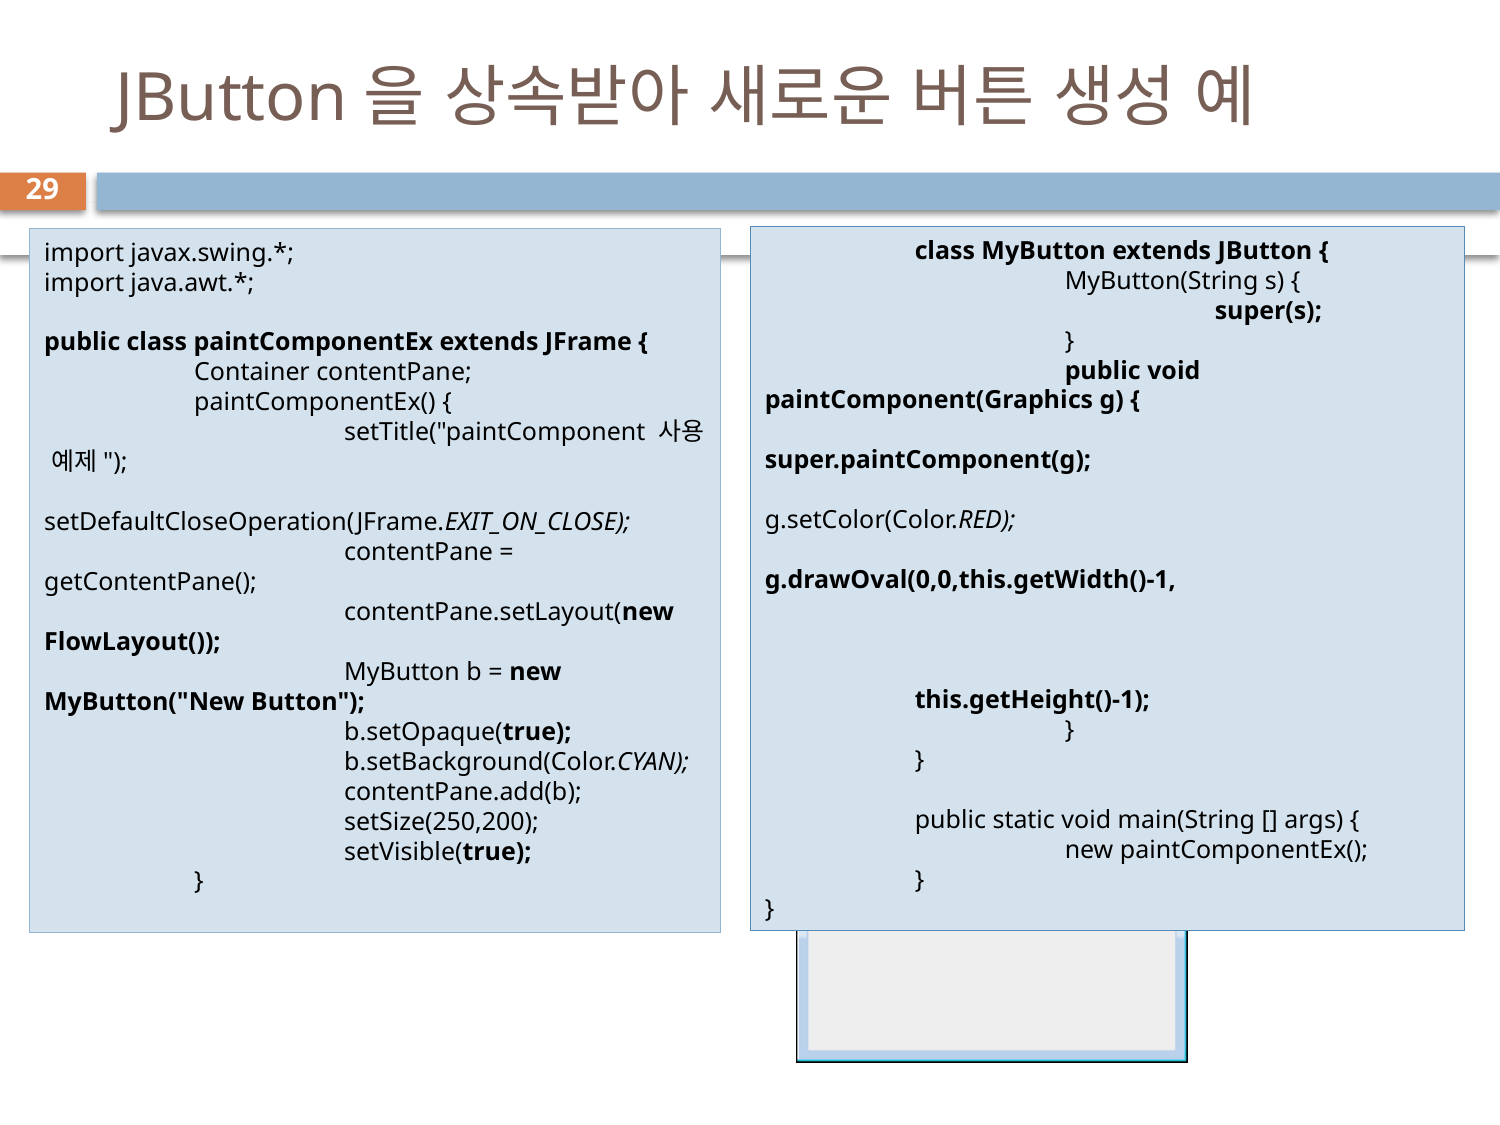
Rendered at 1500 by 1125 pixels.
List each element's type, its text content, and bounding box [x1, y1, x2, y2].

text_box class MyButton extends JButton { MyButton(String s) { super(s); } public void paintComponent(Graphics g) { super.paintComponent(g); g.setColor(Color.RED); g.drawOval(0,0,this.getWidth()-1, this.getHeight()-1); } } public static void main(String [] args) { new paintComponentEx(); } } [750, 226, 1465, 931]
picture [796, 749, 1188, 1063]
slide_number 29 [0, 170, 87, 211]
title JButton을 상속받아 새로운 버튼 생성 예 [100, 37, 1438, 149]
text_box import javax.swing.*; import java.awt.*; public class paintComponentEx extends JFrame { Container contentPane; paintComponentEx() { setTitle("paintComponent 사용 예제"); setDefaultCloseOperation(JFrame.EXIT_ON_CLOSE); contentPane = getContentPane(); contentPane.setLayout(new FlowLayout()); MyButton b = new MyButton("New Button"); b.setOpaque(true); b.setBackground(Color.CYAN); contentPane.add(b); setSize(250,200); setVisible(true); } [29, 228, 721, 933]
